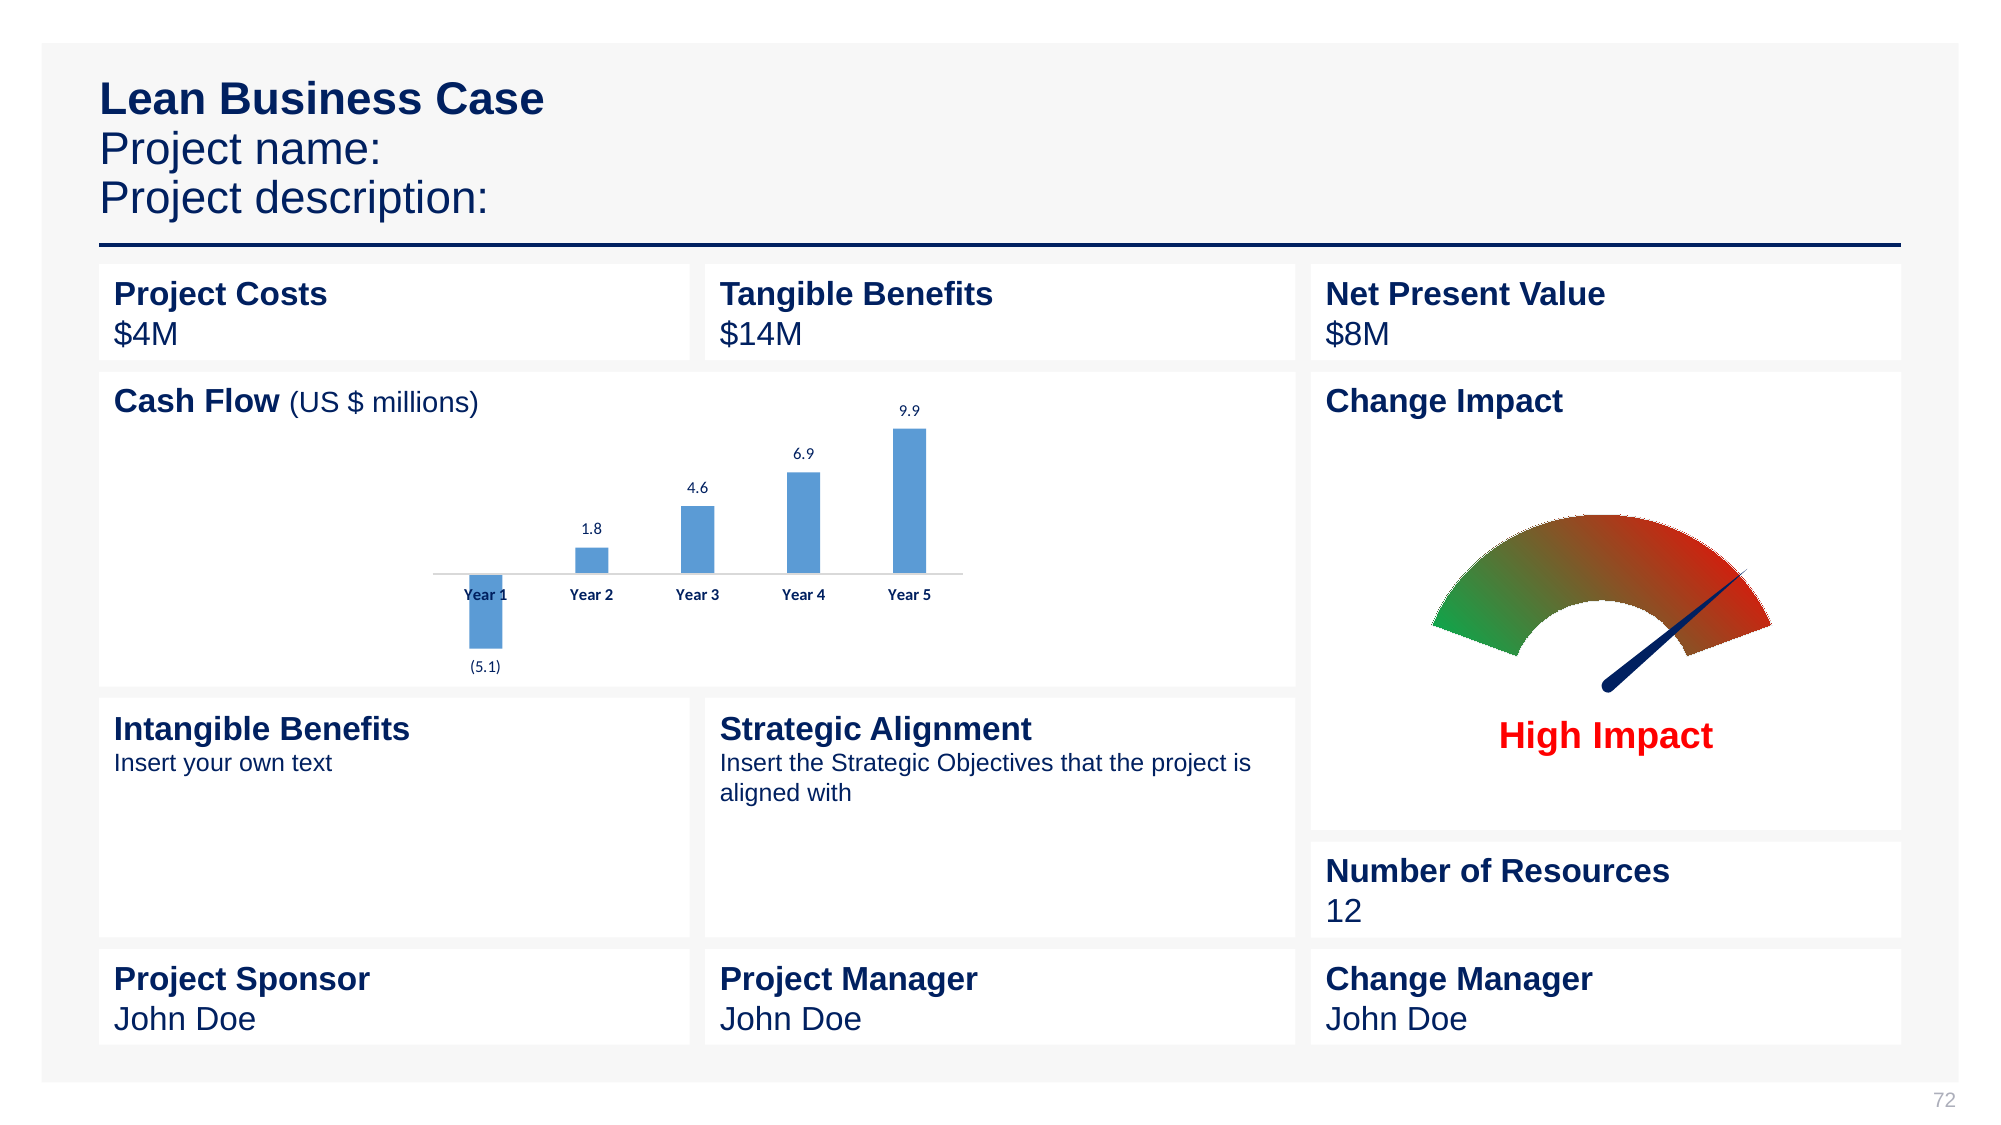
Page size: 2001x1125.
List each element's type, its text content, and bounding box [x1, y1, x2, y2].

text_box [704, 697, 1297, 938]
text_box High Impact [1342, 703, 1870, 764]
text_box Change Impact [1310, 371, 1902, 427]
slide_number 72 [1506, 1088, 1957, 1119]
text_box [98, 371, 1297, 688]
text_box Project Manager John Doe [705, 949, 1296, 1045]
text_box Project Costs $4M [99, 264, 690, 360]
text_box Tangible Benefits $14M [705, 264, 1296, 360]
picture [412, 377, 983, 682]
title Lean Business Case Project name: Project description: [84, 59, 1901, 239]
text_box Intangible Benefits Insert your own text [99, 699, 690, 785]
text_box Cash Flow (US $ millions) [99, 371, 1296, 427]
text_box [98, 697, 691, 938]
text_box Project Sponsor John Doe [99, 949, 690, 1045]
text_box Strategic Alignment Insert the Strategic Objectives that the project is aligned with [705, 699, 1296, 815]
text_box Net Present Value $8M [1310, 264, 1902, 360]
text_box Change Manager John Doe [1310, 949, 1902, 1045]
text_box Number of Resources 12 [1310, 842, 1902, 937]
text_box [1310, 427, 1902, 831]
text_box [1431, 514, 1772, 711]
